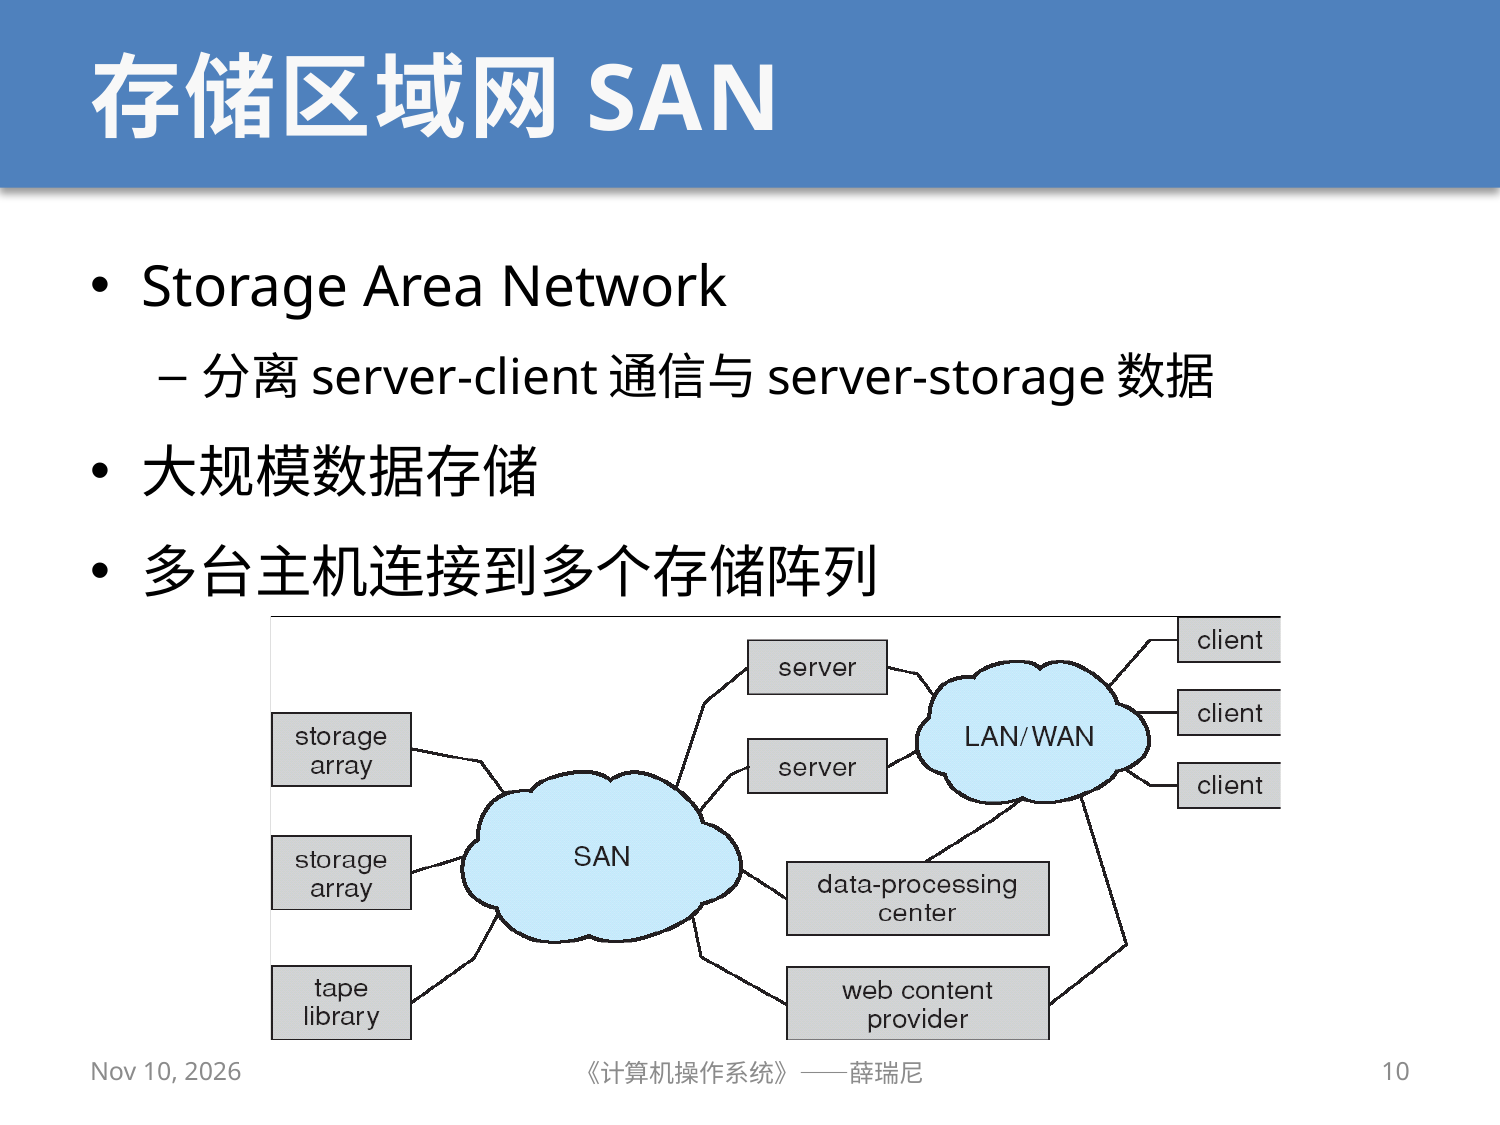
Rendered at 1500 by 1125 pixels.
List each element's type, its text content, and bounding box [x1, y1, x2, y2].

footer 《计算机操作系统》——薛瑞尼 [512, 1048, 988, 1103]
slide_number 10 [1074, 1042, 1425, 1103]
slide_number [75, 1042, 425, 1103]
list Storage Area Network 分离server-client通信与server-storage数据 大规模数据存储 多台主机连接到多个存储阵列 [75, 221, 1425, 617]
title 存储区域网SAN [75, 0, 1425, 188]
picture [270, 615, 1281, 1040]
